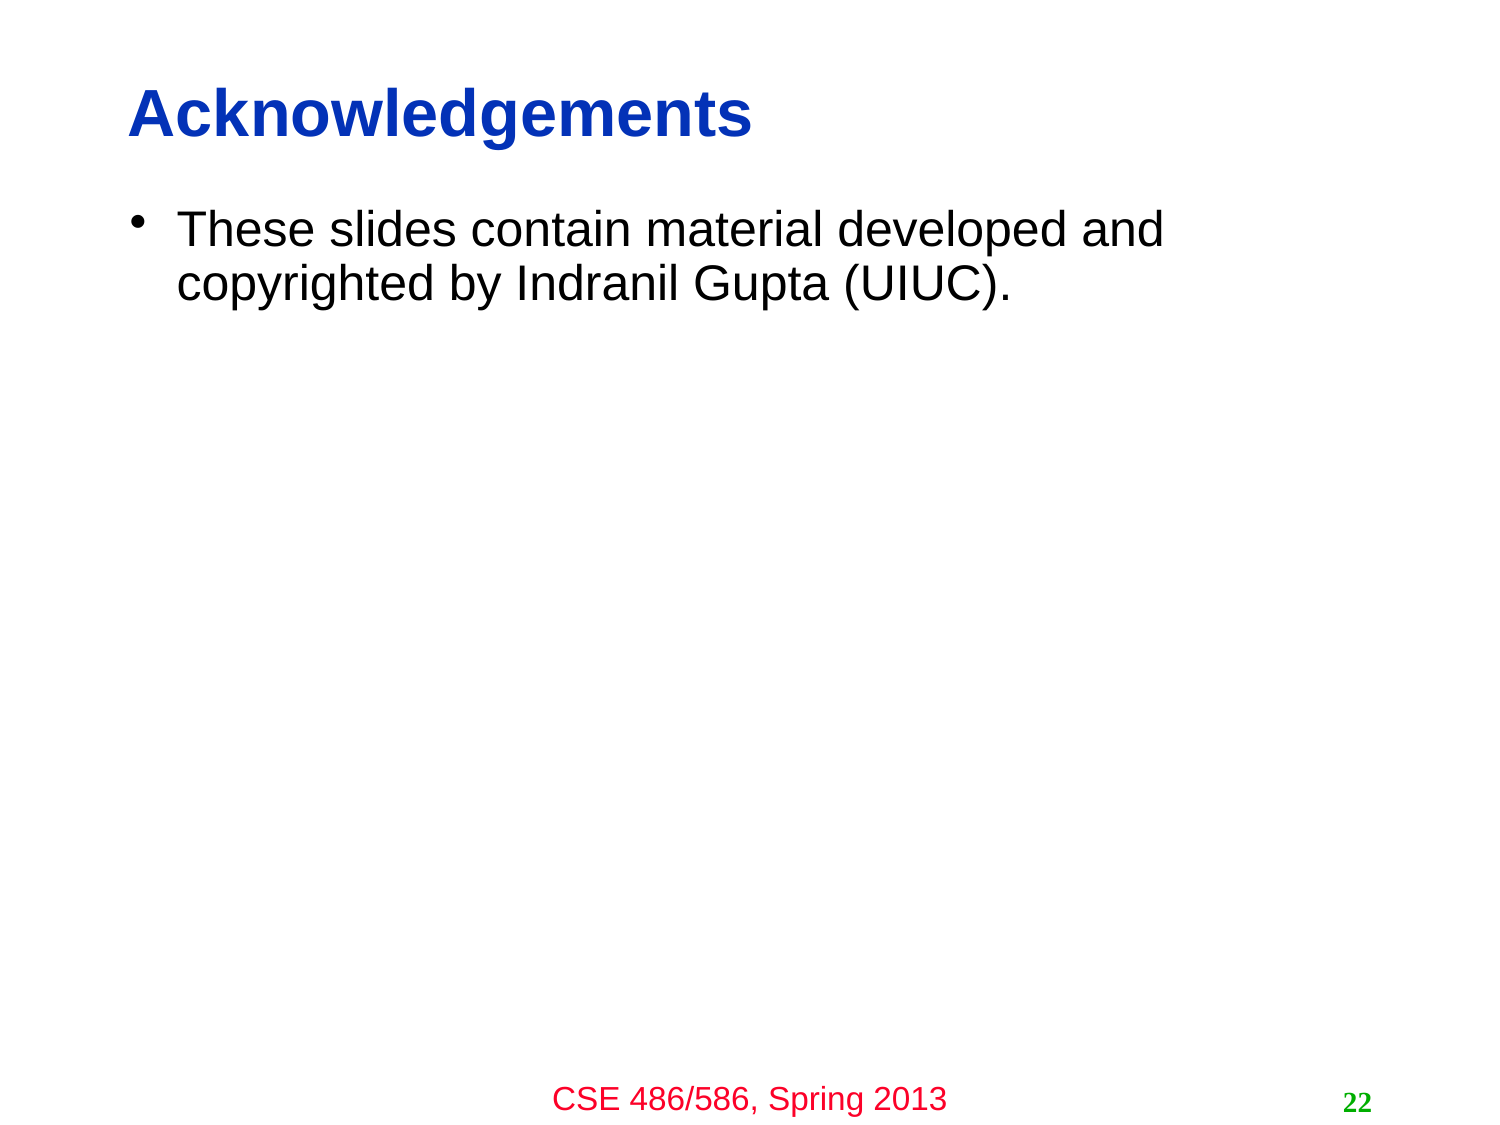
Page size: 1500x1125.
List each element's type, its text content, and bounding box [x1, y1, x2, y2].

list These slides contain material developed and copyrighted by Indranil Gupta (UIUC). [114, 195, 1376, 1005]
title Acknowledgements [112, 53, 1310, 176]
slide_number 22 [1074, 1076, 1388, 1125]
